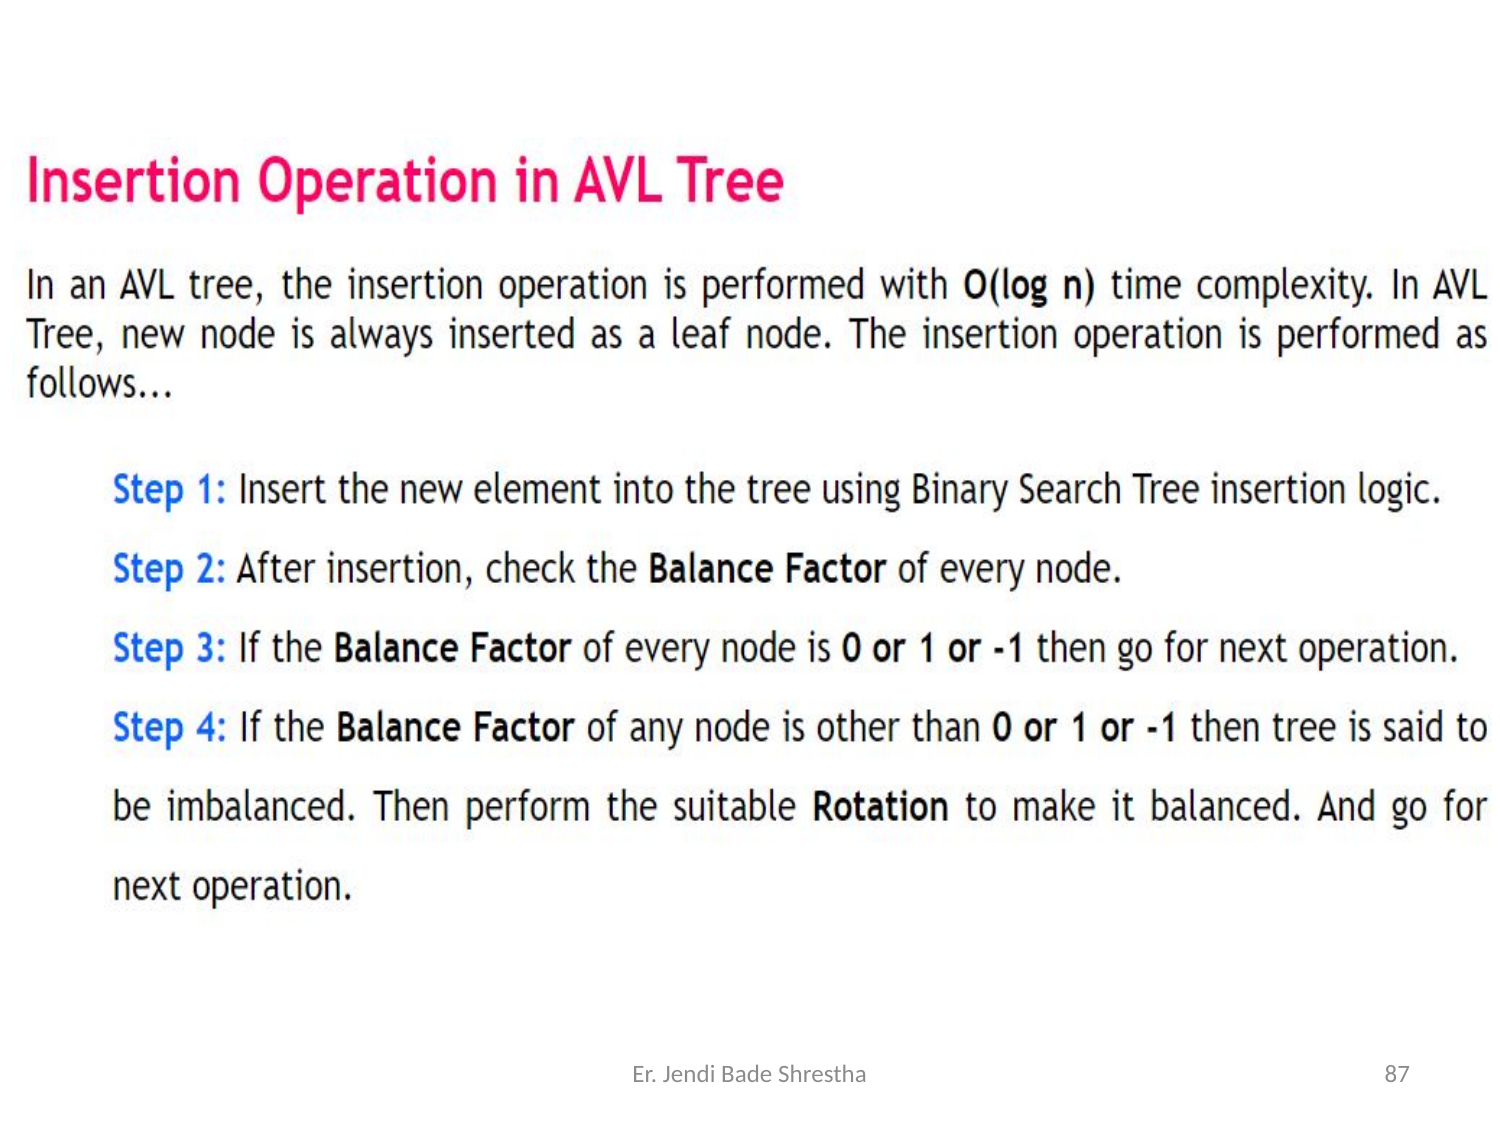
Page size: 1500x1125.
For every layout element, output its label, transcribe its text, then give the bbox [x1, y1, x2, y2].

slide_number 87 [1074, 1042, 1425, 1103]
picture [12, 137, 1500, 925]
footer Er. Jendi Bade Shrestha [512, 1042, 988, 1103]
